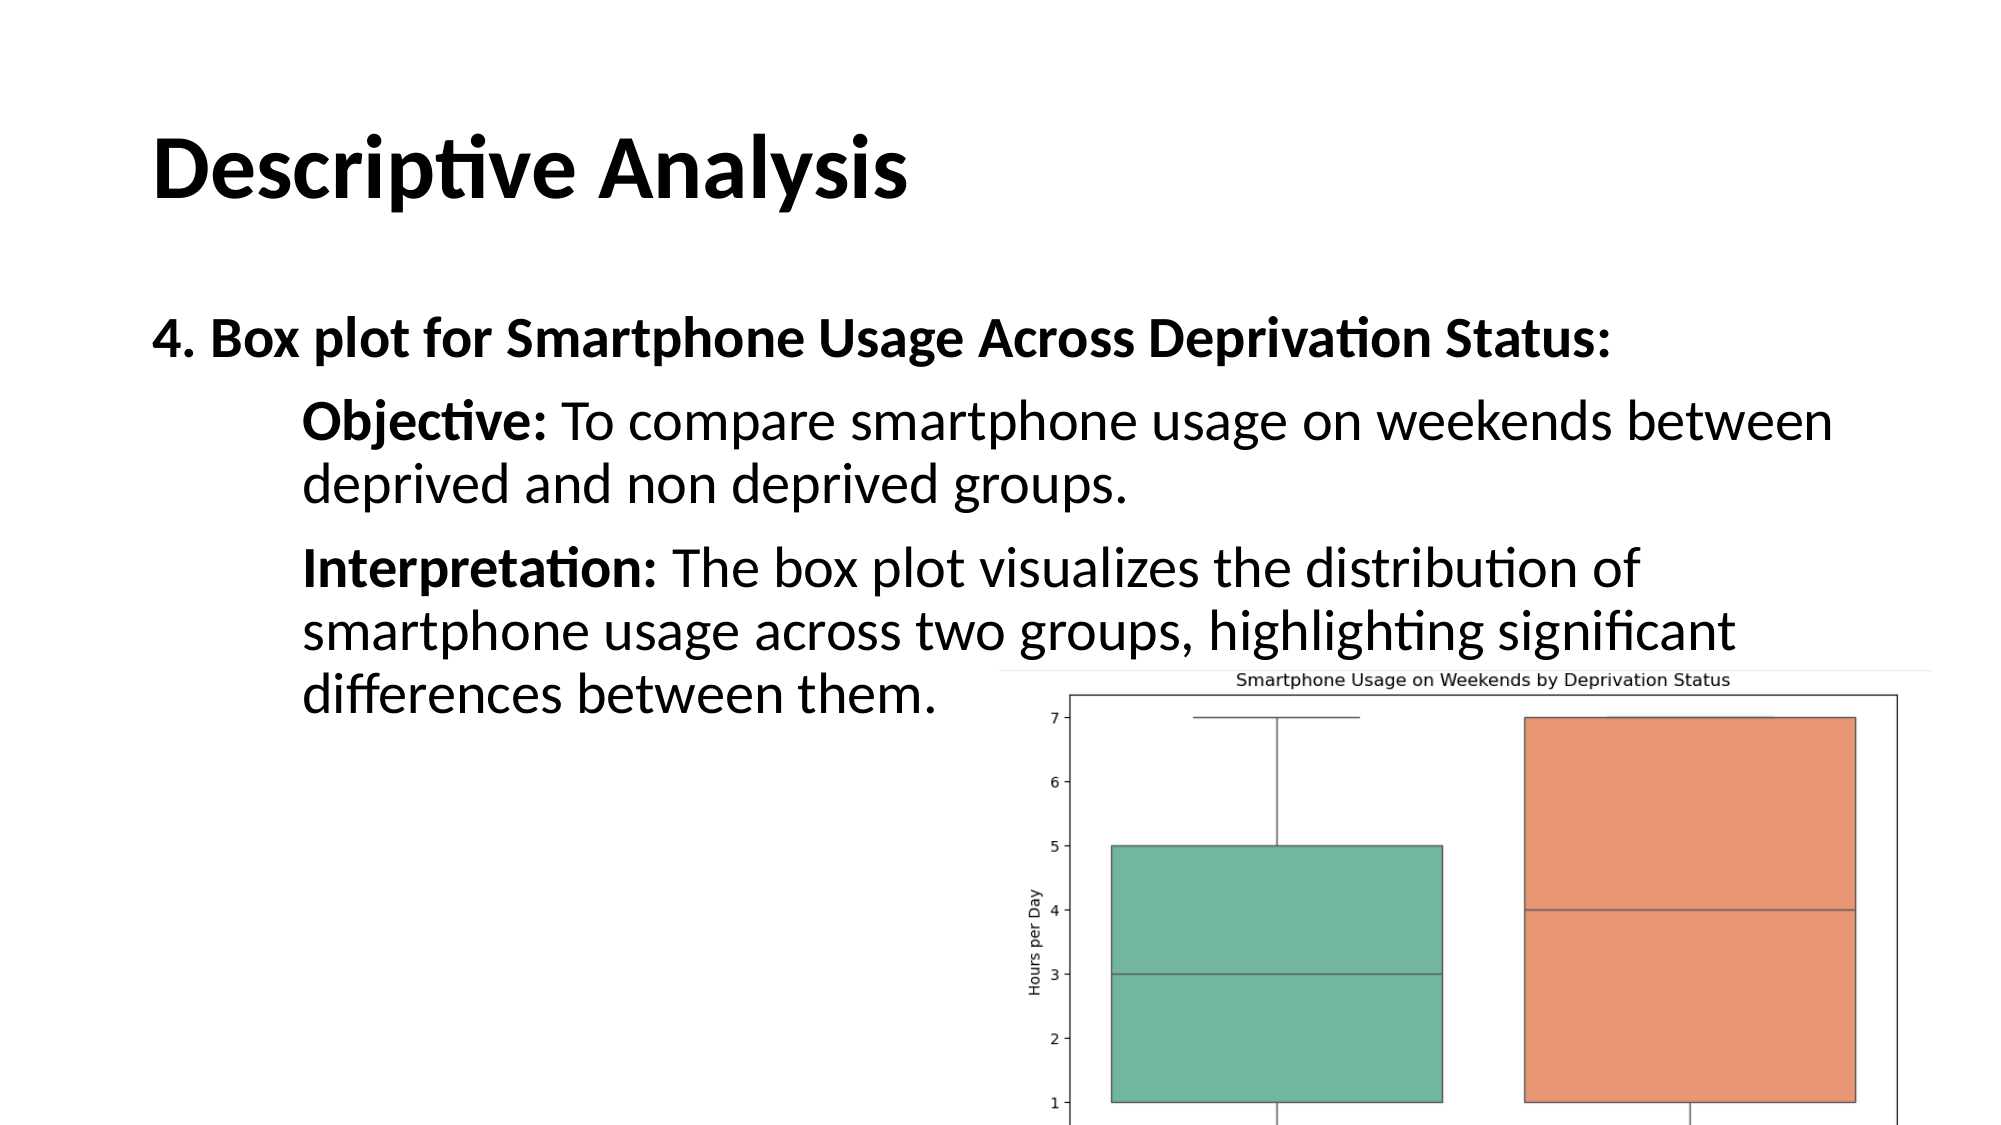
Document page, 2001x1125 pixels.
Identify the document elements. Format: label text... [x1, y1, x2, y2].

list 4. Box plot for Smartphone Usage Across Deprivation Status: Objective: To compare smartphone usage on weekends between deprived and non deprived groups. Interpretation: The box plot visualizes the distribution of smartphone usage across two groups, highlighting significant differences between them. [137, 299, 1863, 1014]
title Descriptive Analysis [137, 59, 1863, 278]
picture [999, 670, 1932, 1125]
